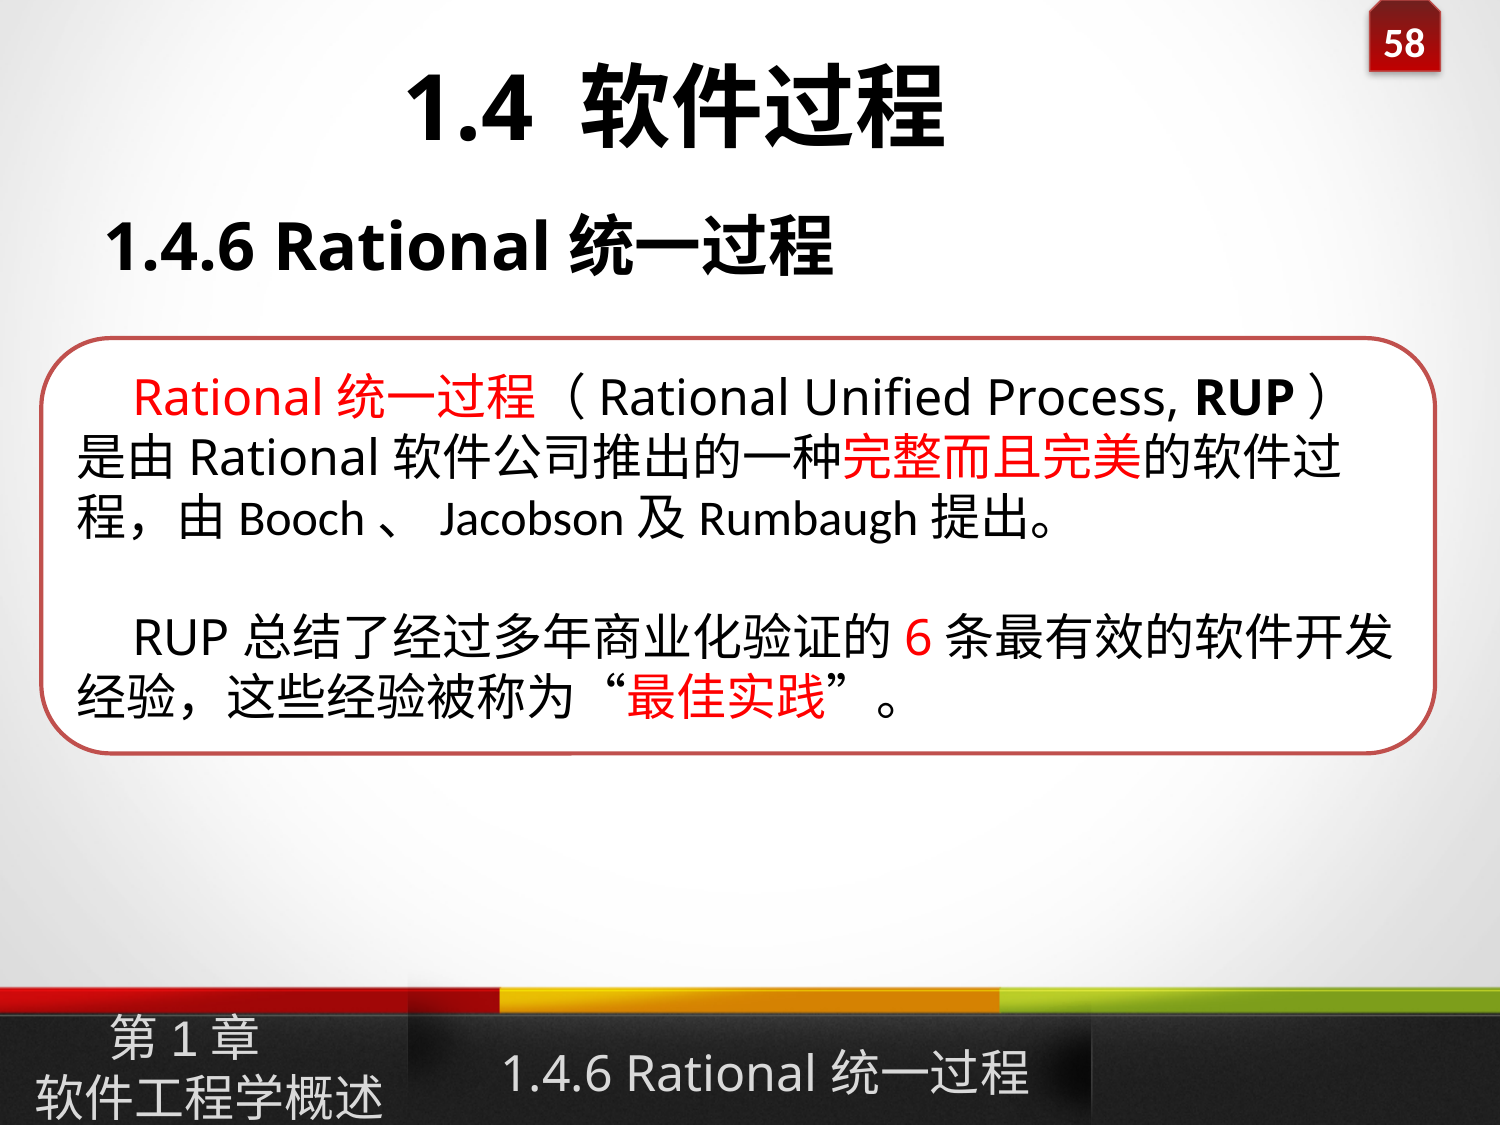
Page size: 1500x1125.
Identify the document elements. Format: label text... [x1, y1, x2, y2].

text_box Rational统一过程（Rational Unified Process, RUP）是由Rational软件公司推出的一种完整而且完美的软件过程，由Booch、Jacobson及Rumbaugh提出。 RUP总结了经过多年商业化验证的6条最有效的软件开发经验，这些经验被称为“最佳实践”。 [39, 335, 1438, 756]
text_box 1.4.6 Rational统一过程 [86, 194, 953, 298]
text_box 1.4.6 Rational统一过程 [458, 1032, 1073, 1111]
picture [0, 0, 1500, 1125]
title 1.4 软件过程 [0, 10, 1351, 199]
